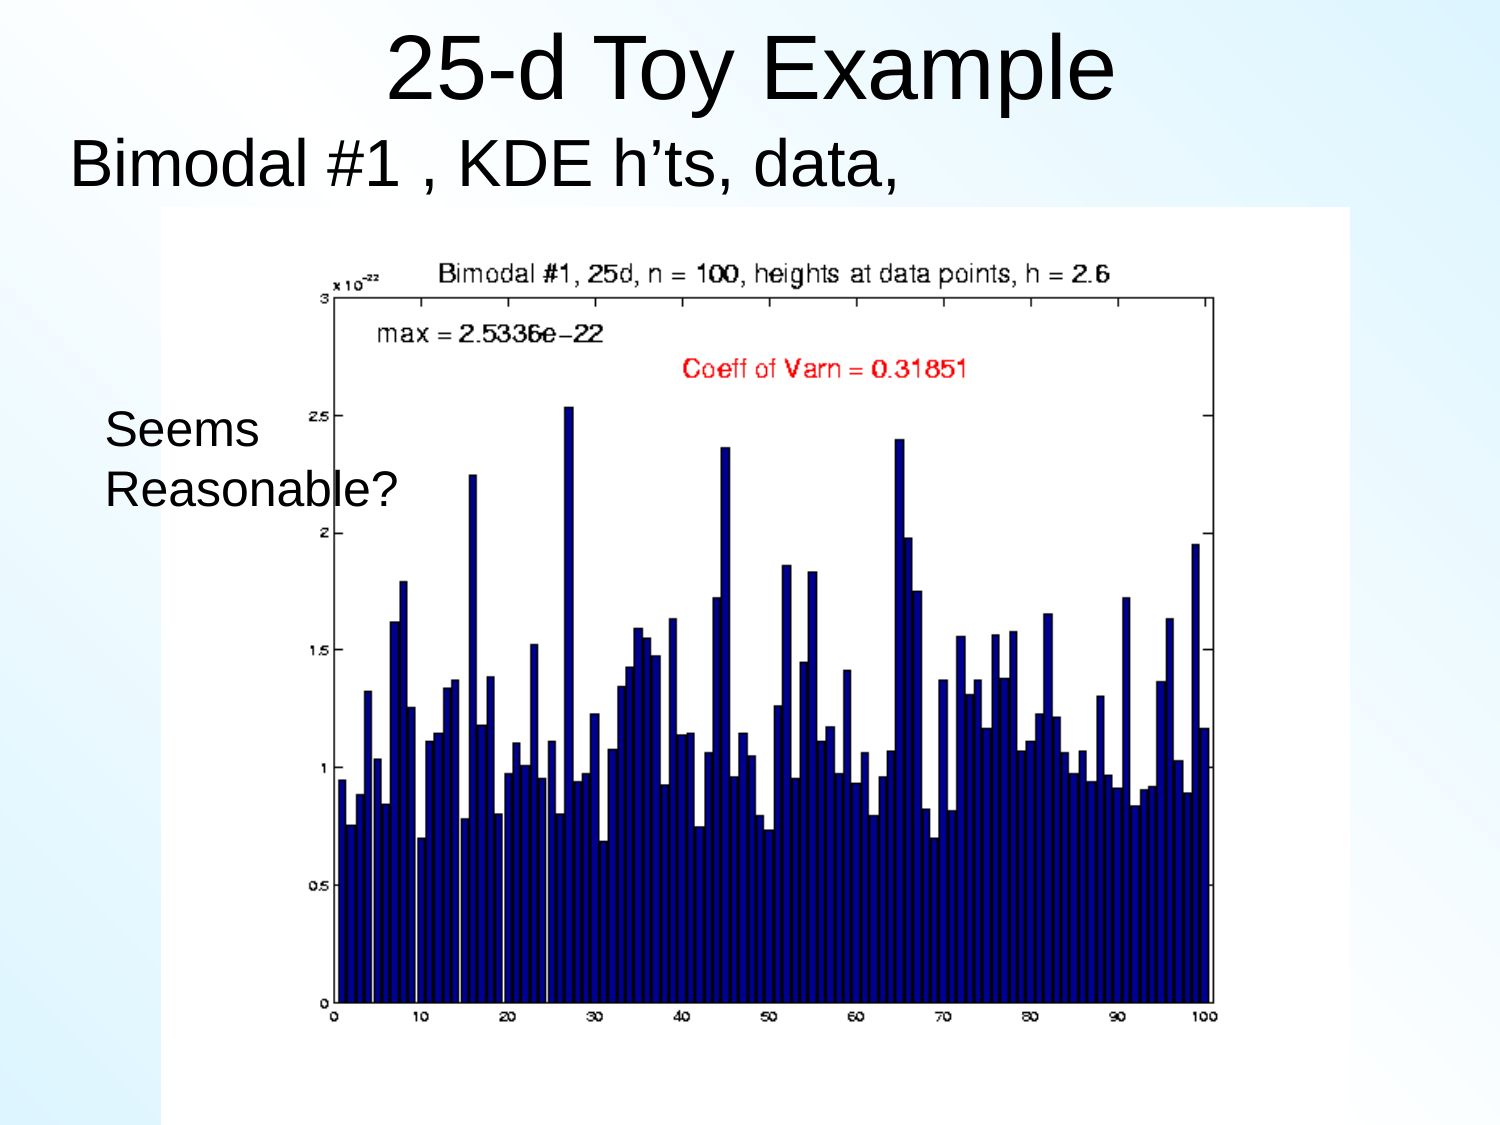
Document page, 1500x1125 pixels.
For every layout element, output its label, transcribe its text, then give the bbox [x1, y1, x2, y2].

title 25-d Toy Example [54, 0, 1450, 125]
picture [161, 207, 1351, 1125]
text_box Seems Reasonable? [89, 388, 156, 524]
